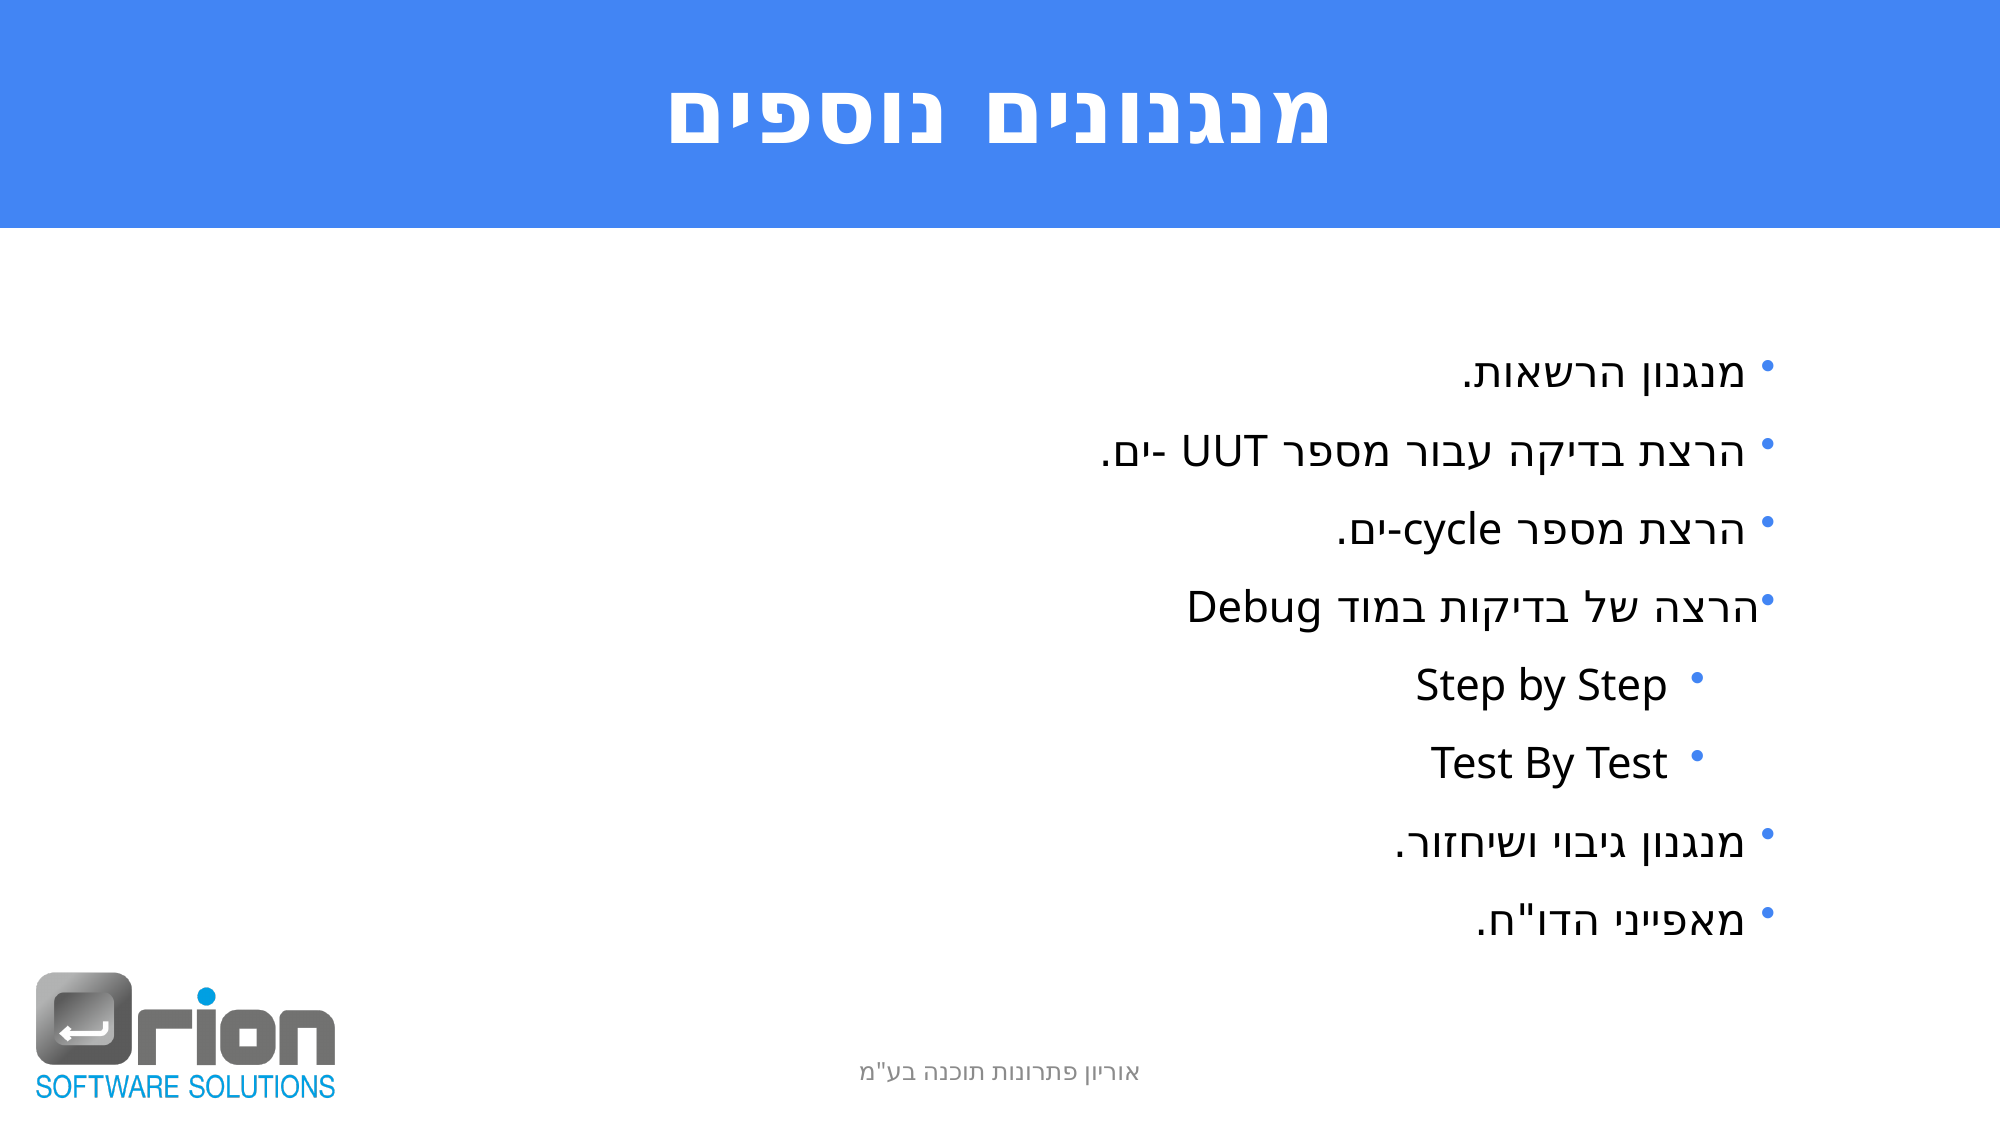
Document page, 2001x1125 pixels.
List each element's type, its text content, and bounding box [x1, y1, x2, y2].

footer אוריון פתרונות תוכנה בע"מ [662, 1042, 1338, 1103]
title מנגנונים נוספים [0, 0, 2000, 229]
list מנגנון הרשאות. הרצת בדיקה עבור מספר UUT -ים. הרצת מספר cycle-ים. הרצה של בדיקות במוד Debug Step by Step Test By Test מנגנון גיבוי ושיחזור. מאפייני הדו"ח. [153, 310, 1790, 955]
picture [31, 954, 340, 1110]
